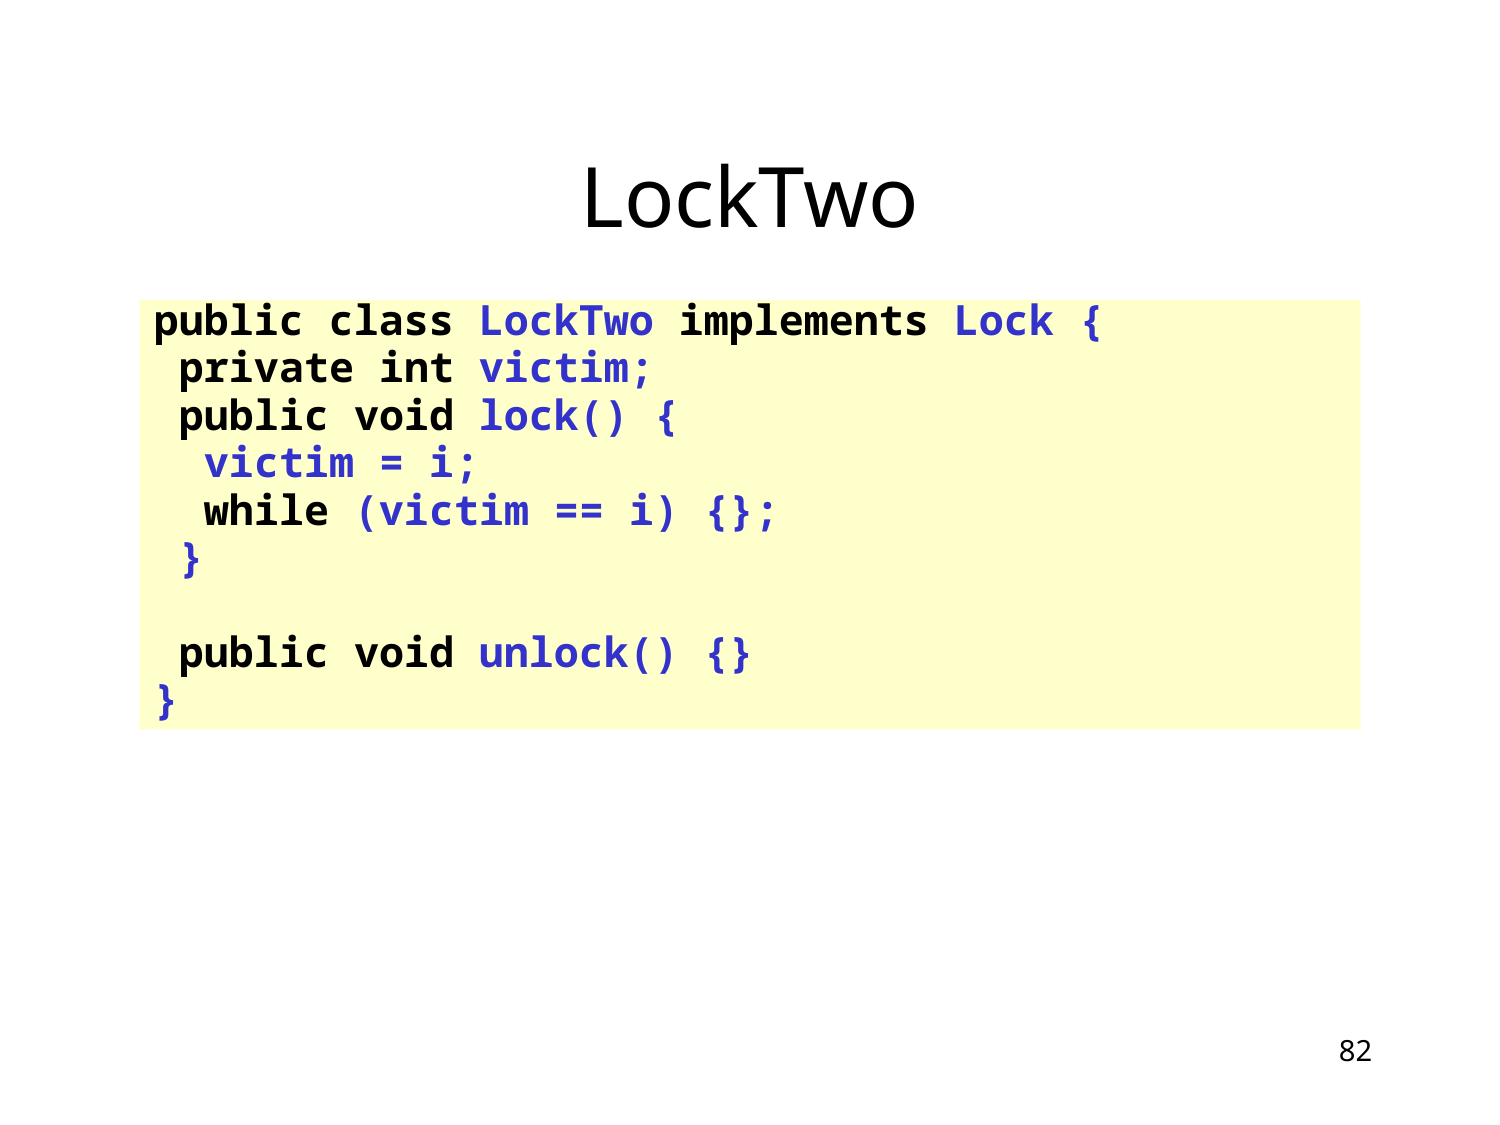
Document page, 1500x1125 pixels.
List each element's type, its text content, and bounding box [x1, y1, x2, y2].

text_box public class LockTwo implements Lock { private int victim; public void lock() { victim = i; while (victim == i) {}; } public void unlock() {} } [139, 299, 1361, 730]
title LockTwo [112, 99, 1388, 288]
slide_number 82 [1074, 1024, 1388, 1101]
picture [416, 416, 438, 438]
